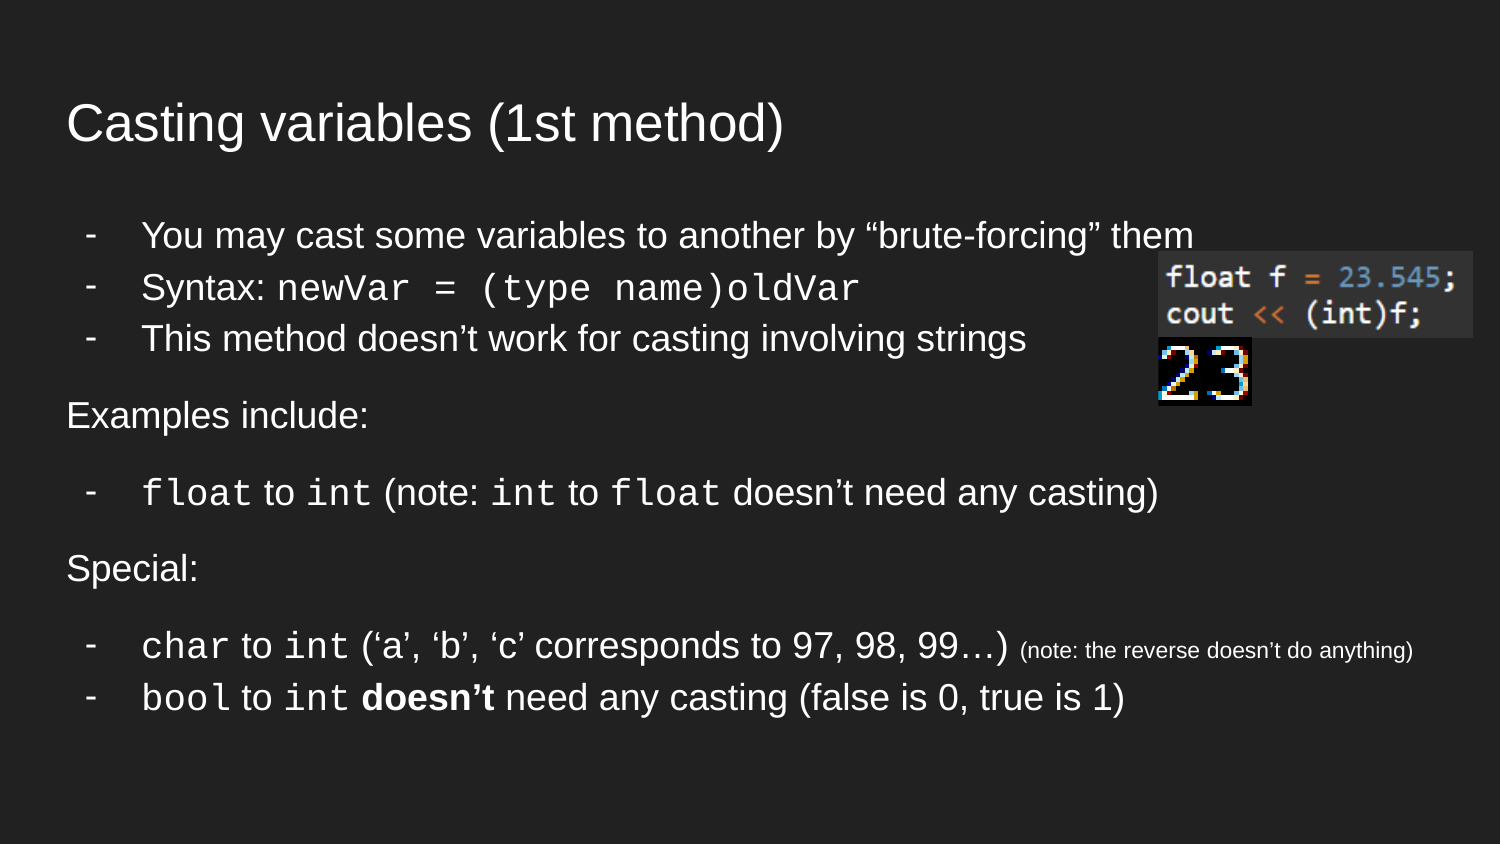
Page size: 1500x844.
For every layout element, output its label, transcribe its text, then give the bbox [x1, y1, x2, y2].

title Casting variables (1st method) [51, 72, 1449, 167]
list You may cast some variables to another by “brute-forcing” them Syntax: newVar = (type name)oldVar This method doesn’t work for casting involving strings Examples include: float to int (note: int to float doesn’t need any casting) Special: char to int (‘a’, ‘b’, ‘c’ corresponds to 97, 98, 99…) (note: the reverse doesn’t do anything) bool to int doesn’t need any casting (false is 0, true is 1) [51, 189, 1449, 805]
picture [1158, 251, 1473, 406]
